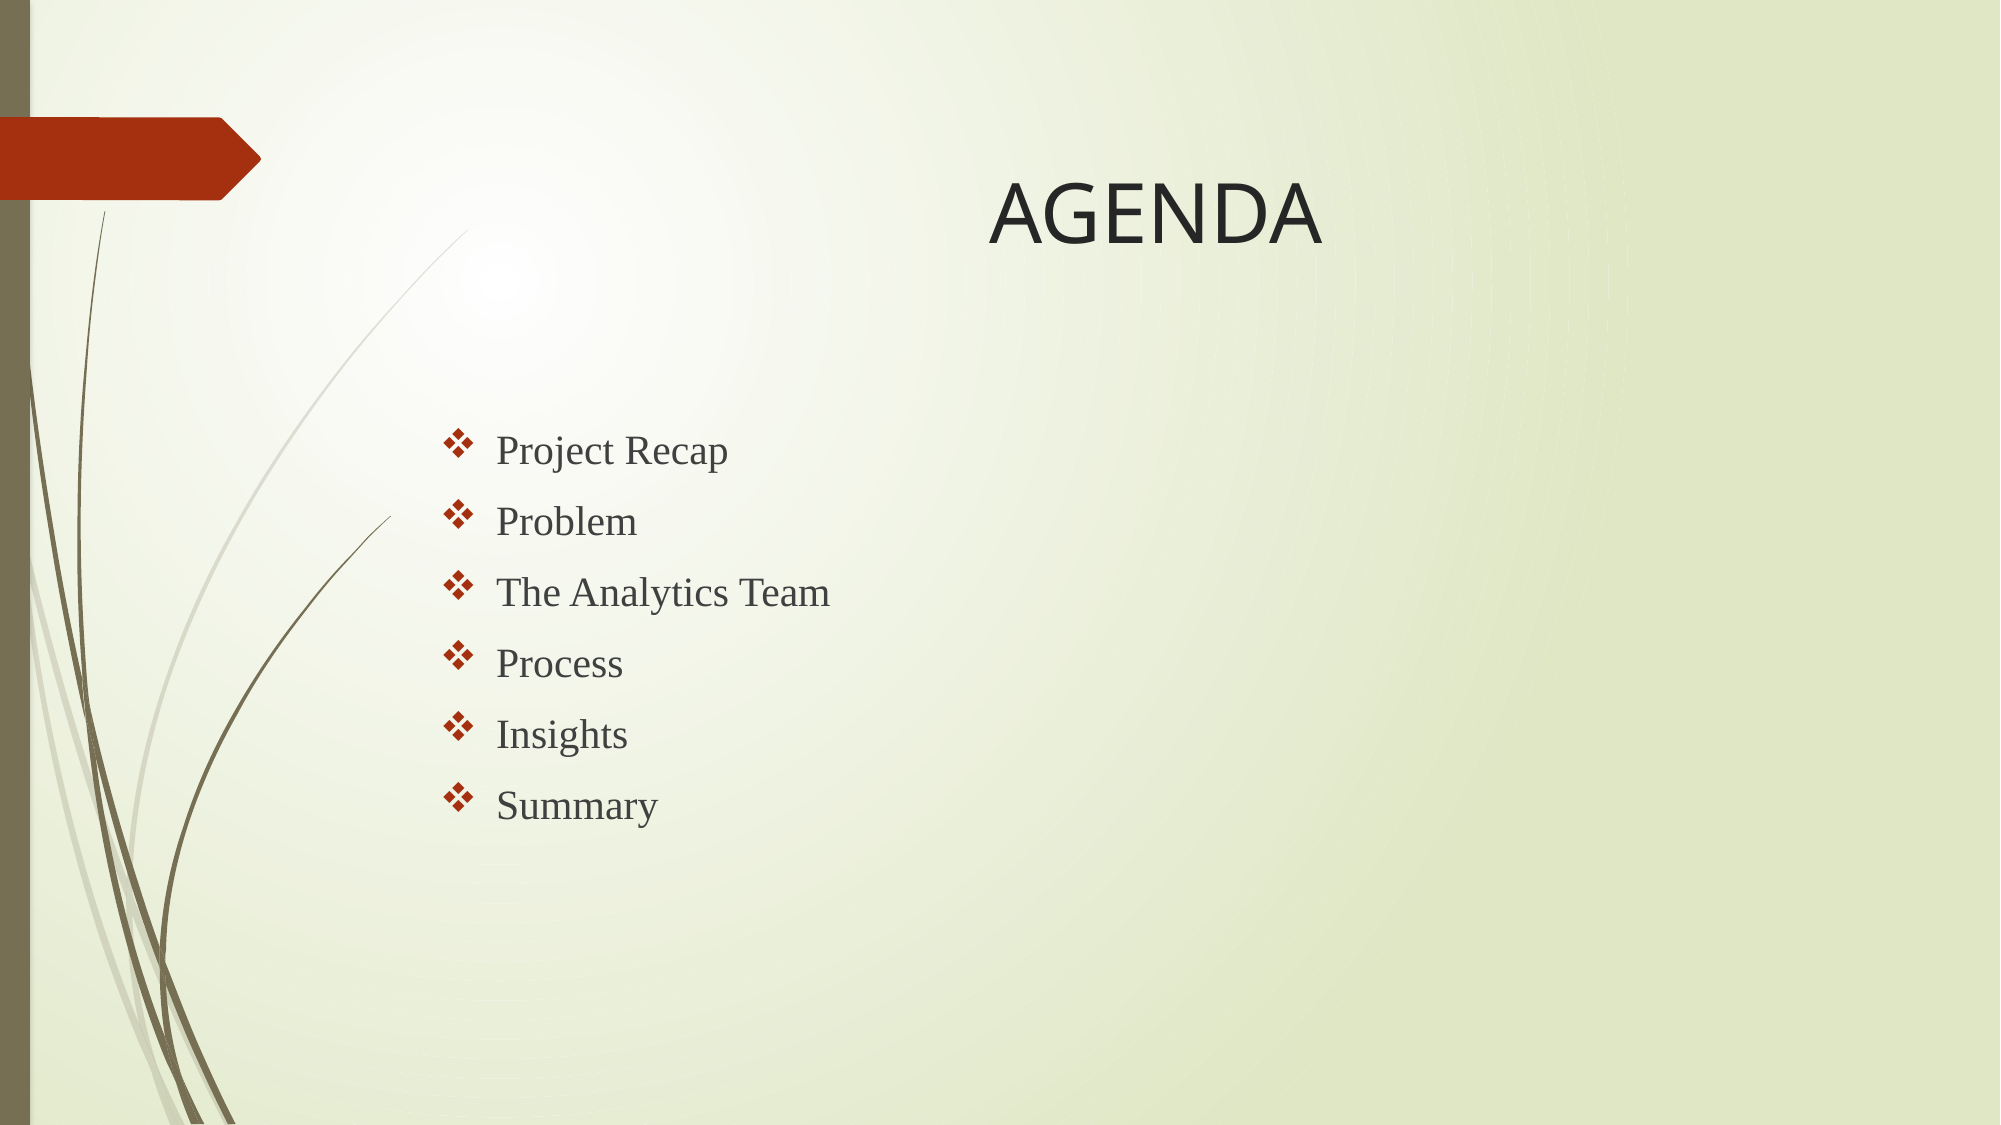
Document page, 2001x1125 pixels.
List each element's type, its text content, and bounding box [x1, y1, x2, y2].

list Project Recap Problem The Analytics Team Process Insights Summary [424, 350, 1888, 970]
title AGENDA [425, 102, 1888, 310]
